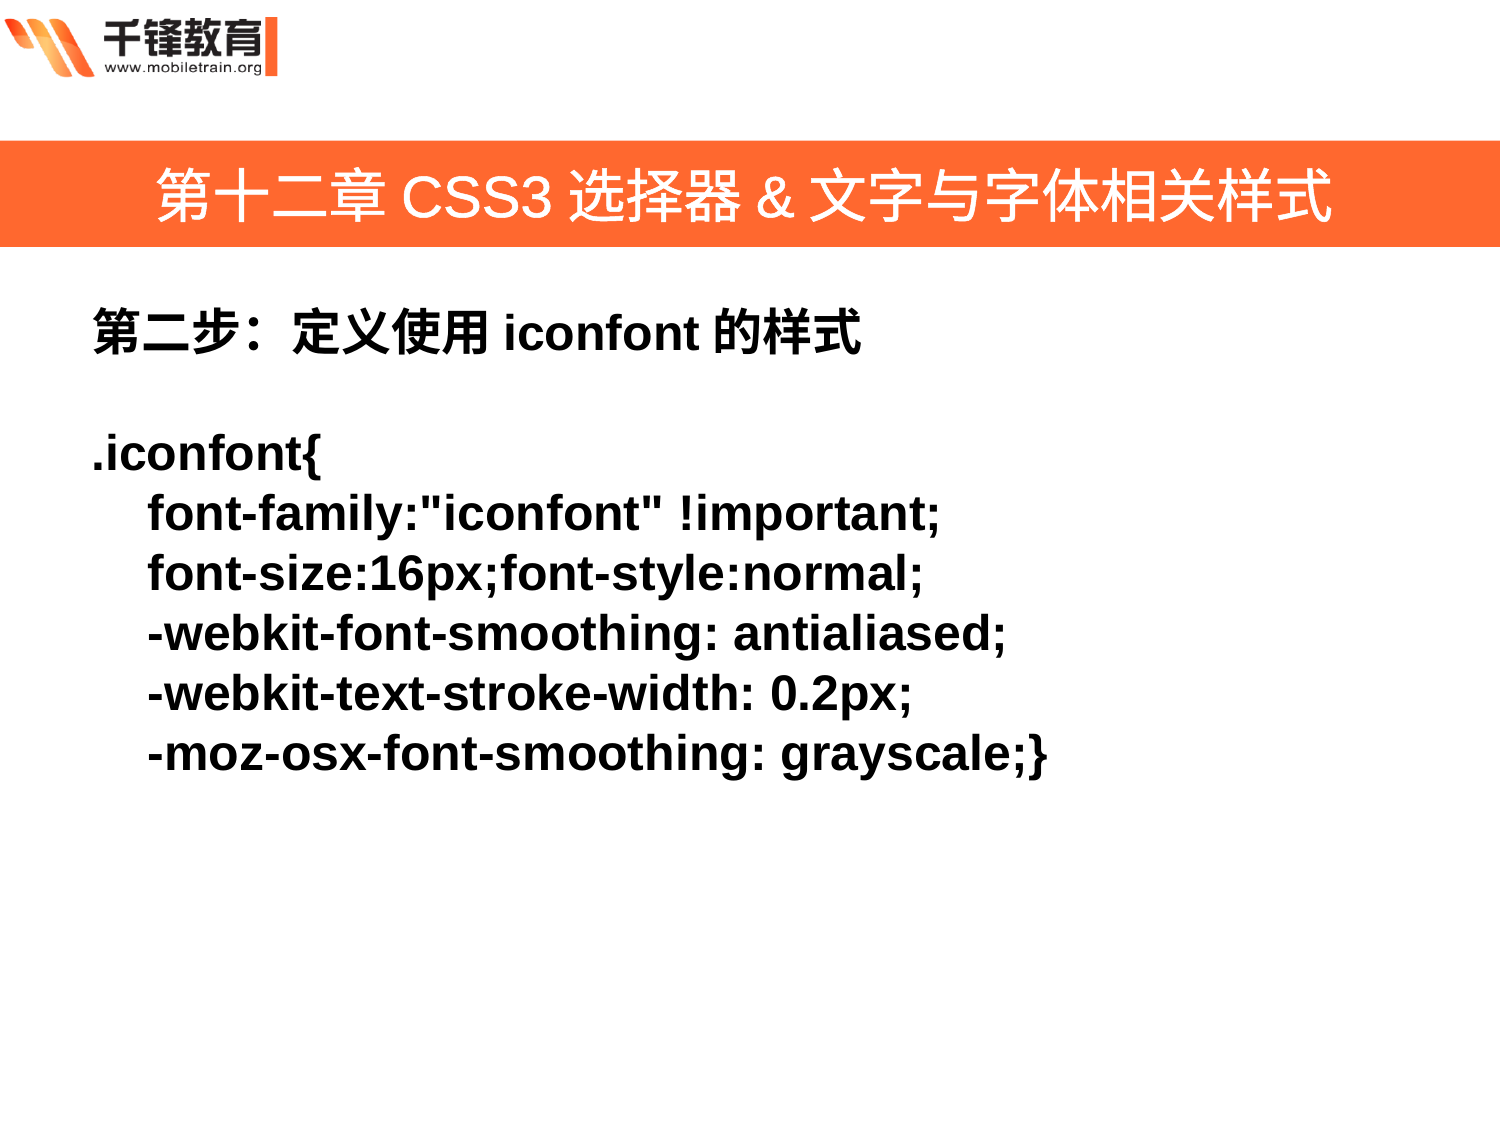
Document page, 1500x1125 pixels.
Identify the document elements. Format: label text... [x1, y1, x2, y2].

text_box [74, 385, 1425, 1055]
picture [3, 18, 261, 79]
text_box 第二步：定义使用iconfont的样式 .iconfont{ font-family:"iconfont" !important; font-size:16px;font-style:normal; -webkit-font-smoothing: antialiased; -webkit-text-stroke-width: 0.2px; -moz-osx-font-smoothing: grayscale;} [76, 292, 1427, 1002]
text_box 第十二章CSS3选择器&文字与字体相关样式 [0, 140, 1500, 247]
